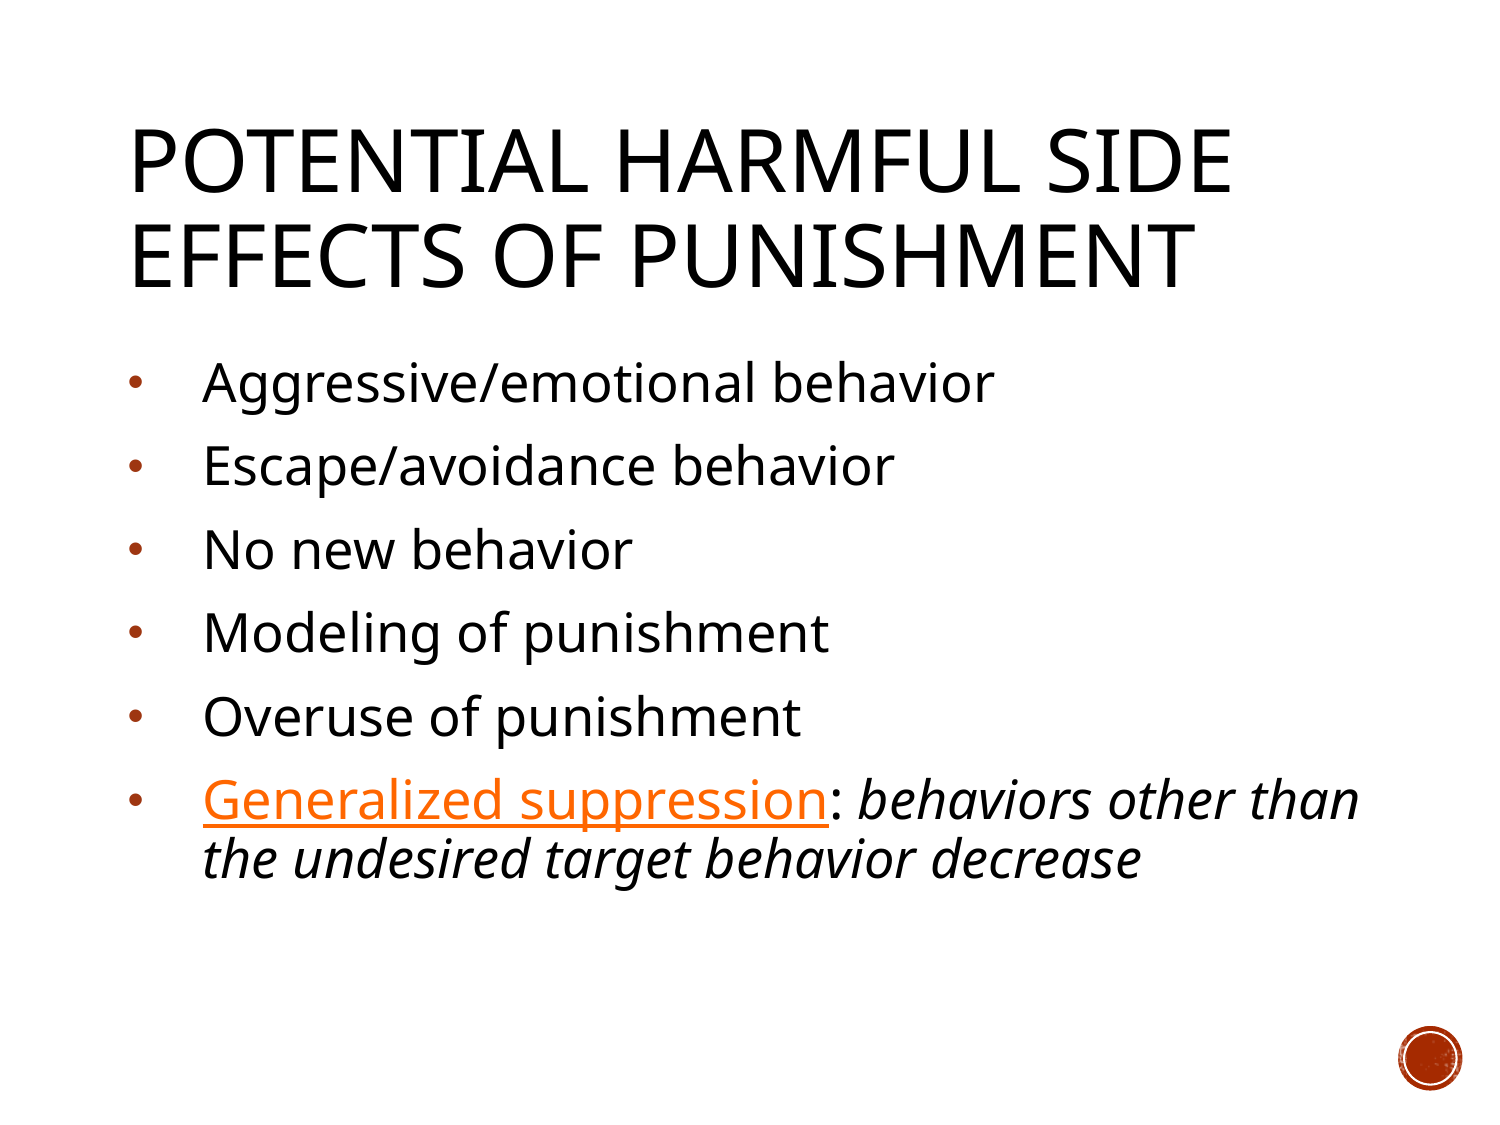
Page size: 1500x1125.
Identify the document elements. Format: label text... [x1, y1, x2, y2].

list Aggressive/emotional behavior Escape/avoidance behavior No new behavior Modeling of punishment Overuse of punishment Generalized suppression: behaviors other than the undesired target behavior decrease [112, 348, 1388, 1013]
title Potential harmful side effects of punishment [112, 79, 1388, 344]
